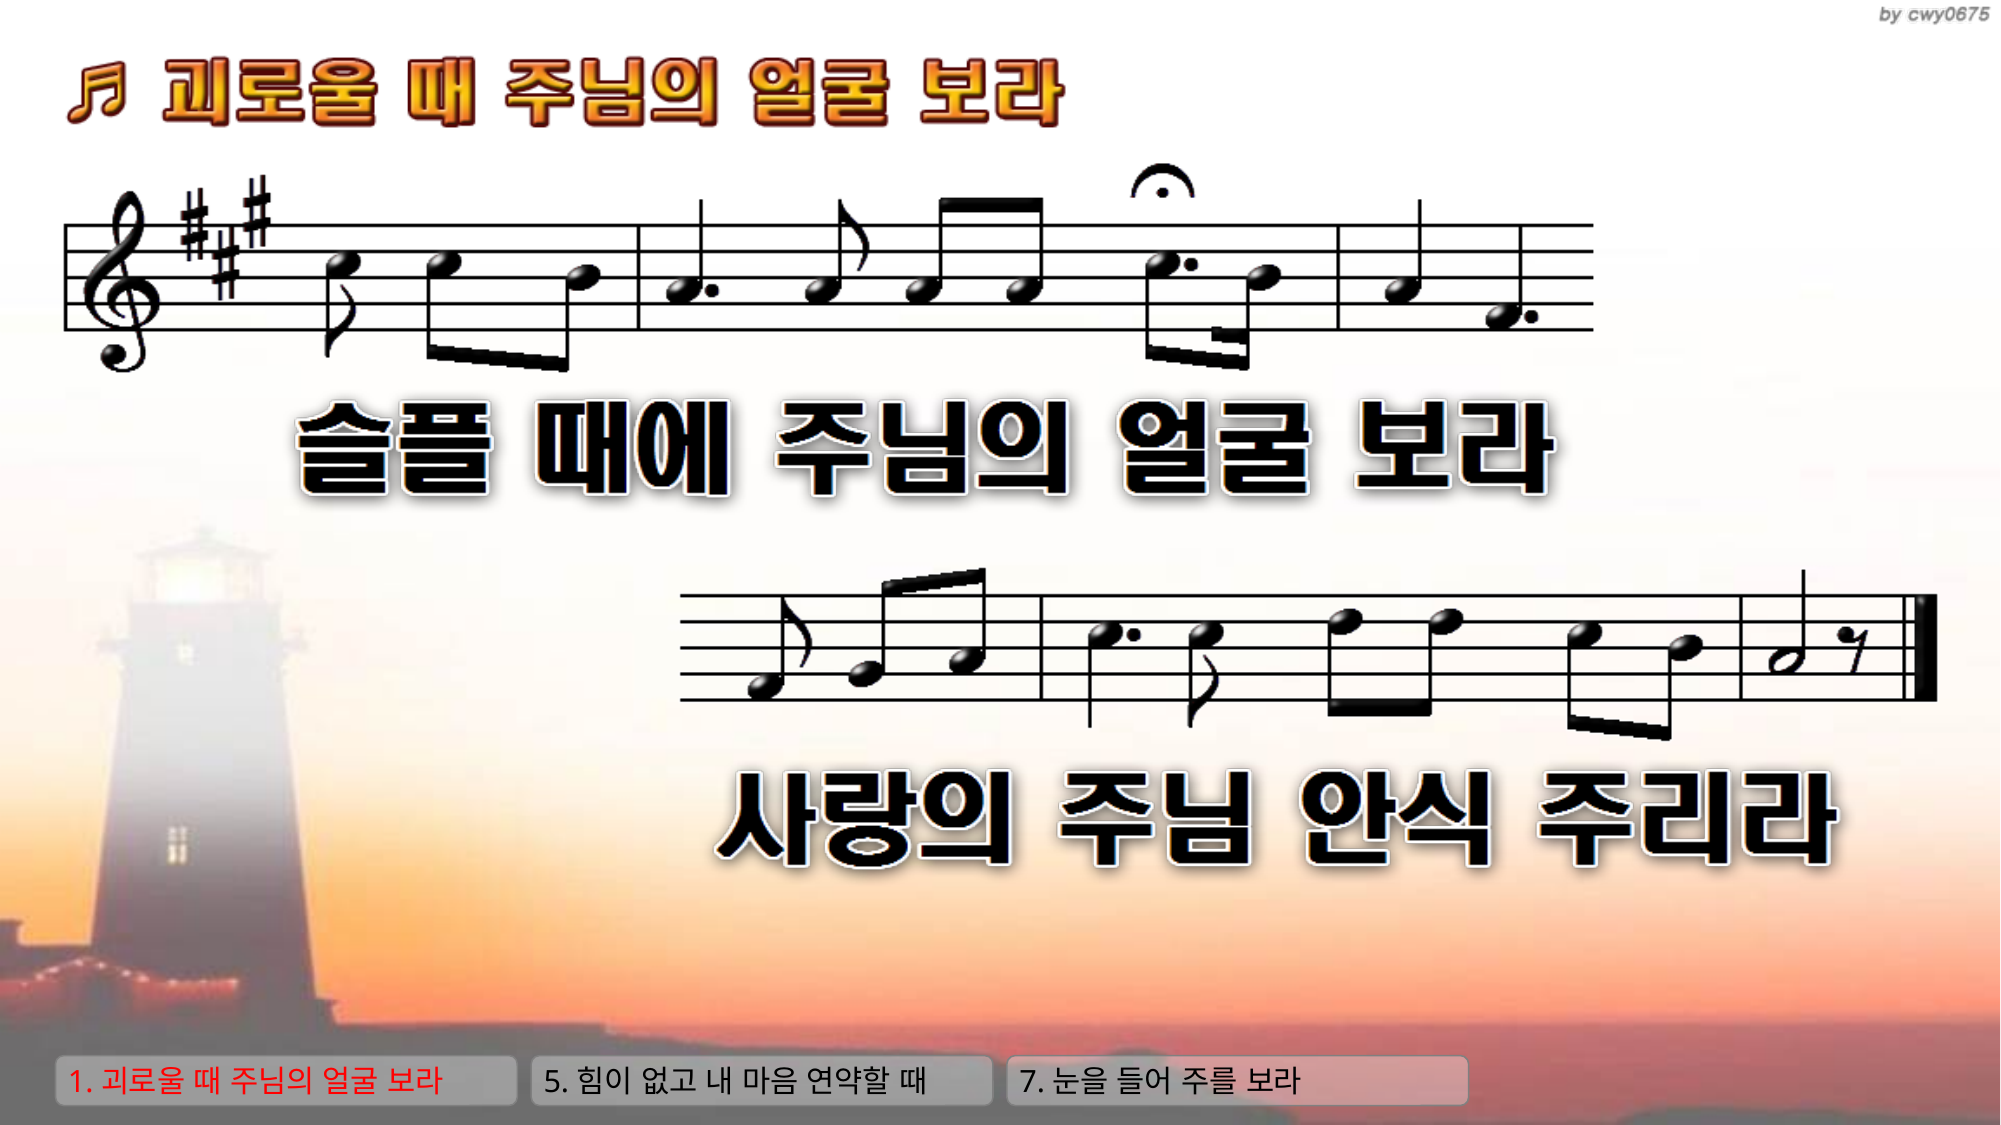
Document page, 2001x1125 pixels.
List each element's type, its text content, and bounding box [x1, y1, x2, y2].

text_box 7.눈을 들어 주를 보라 [1006, 1065, 1469, 1106]
text_box 1.괴로울 때 주님의 얼굴 보라 [55, 1065, 518, 1106]
picture [0, 0, 2001, 1125]
text_box 5.힘이 없고 내 마음 연약할 때 [531, 1065, 994, 1106]
